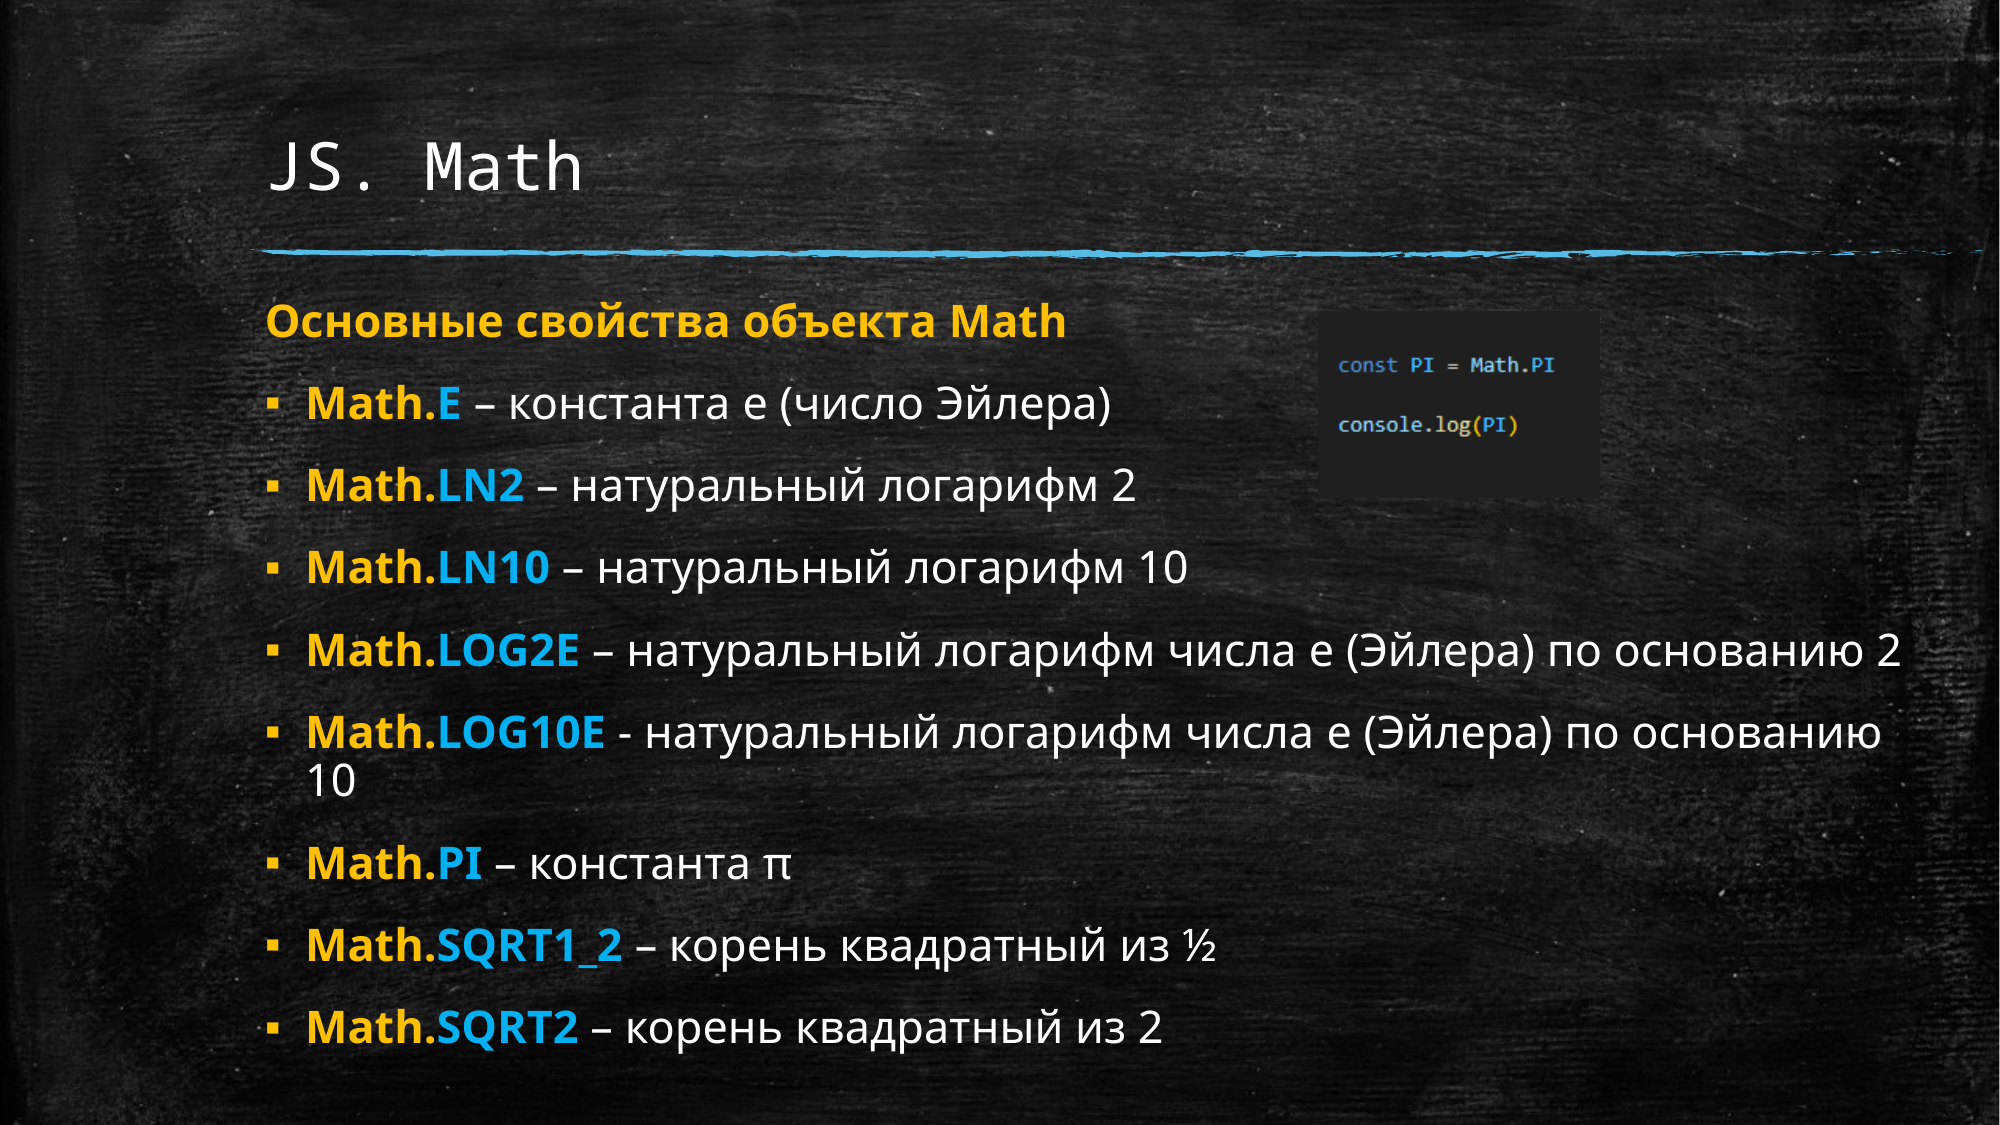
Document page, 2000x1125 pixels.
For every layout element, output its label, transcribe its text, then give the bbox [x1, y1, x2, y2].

list Основные свойства объекта Math Math.E – константа e (число Эйлера) Math.LN2 – натуральный логарифм 2 Math.LN10 – натуральный логарифм 10 Math.LOG2E – натуральный логарифм числа e (Эйлера) по основанию 2 Math.LOG10E - натуральный логарифм числа e (Эйлера) по основанию 10 Math.PI – константа π Math.SQRT1_2 – корень квадратный из ½ Math.SQRT2 – корень квадратный из 2 [249, 290, 1933, 1094]
picture [1318, 311, 1600, 498]
title JS. Math [249, 45, 1750, 213]
